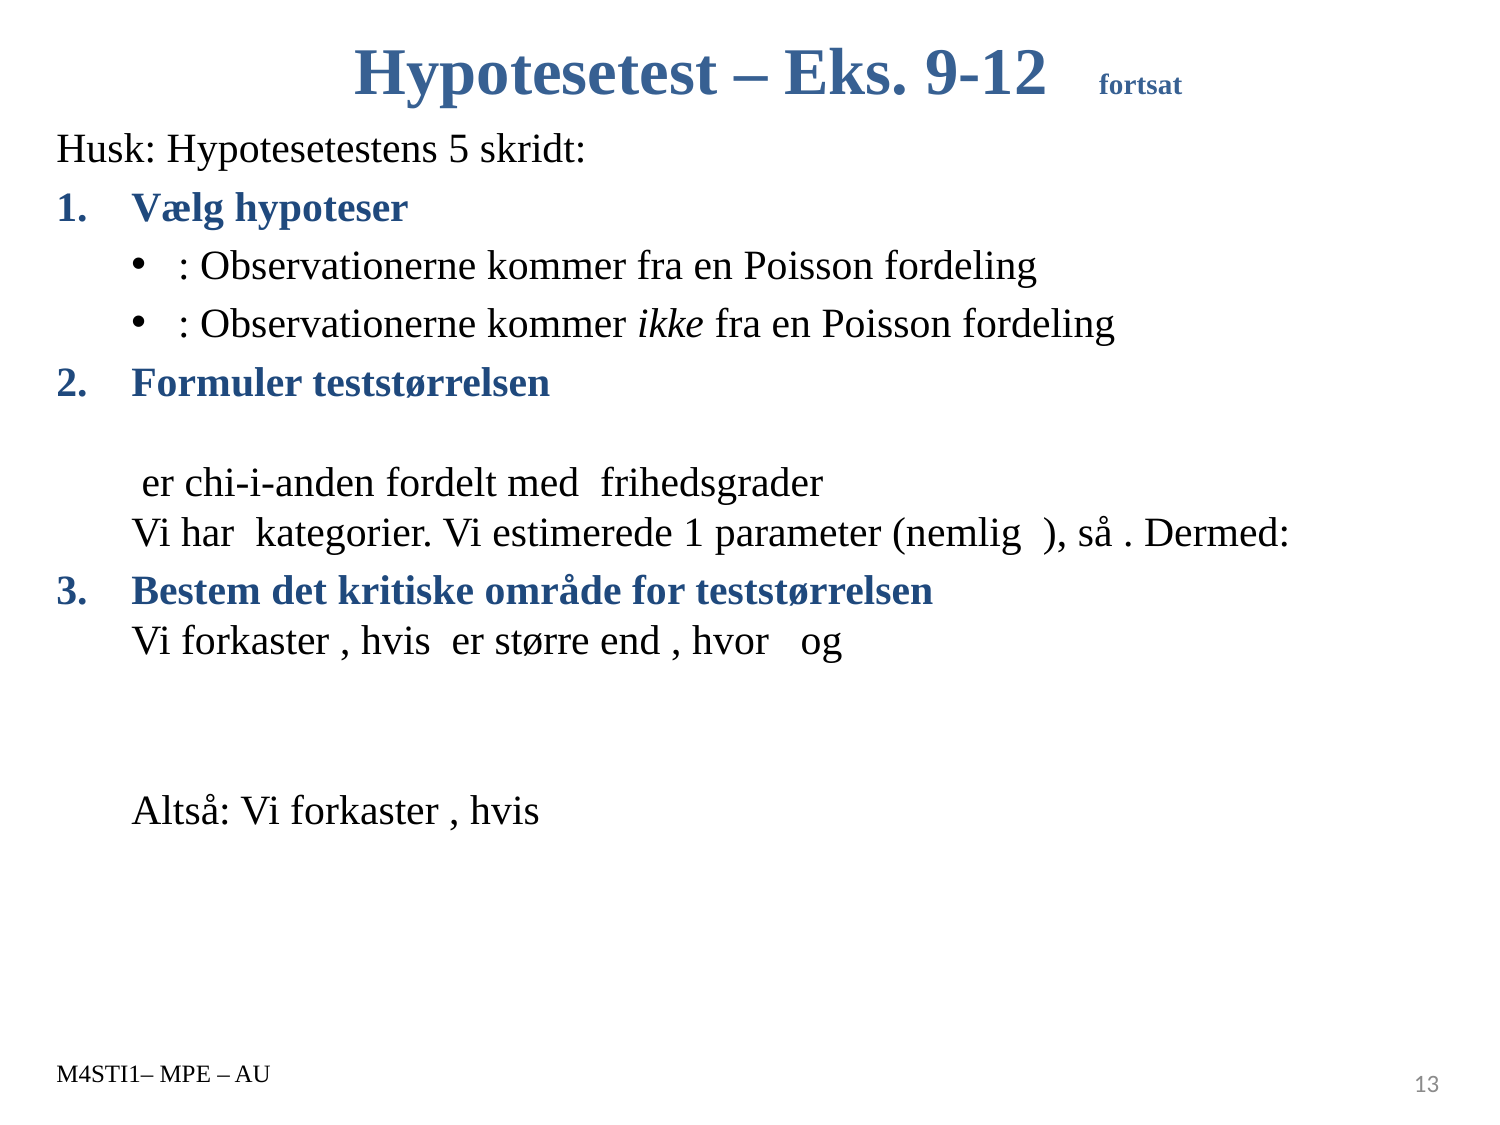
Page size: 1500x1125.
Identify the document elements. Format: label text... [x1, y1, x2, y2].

slide_number M4STI1– MPE – AU [41, 1042, 392, 1103]
slide_number 13 [1104, 1058, 1455, 1107]
title Hypotesetest – Eks. 9-12 fortsat [77, 9, 1460, 126]
